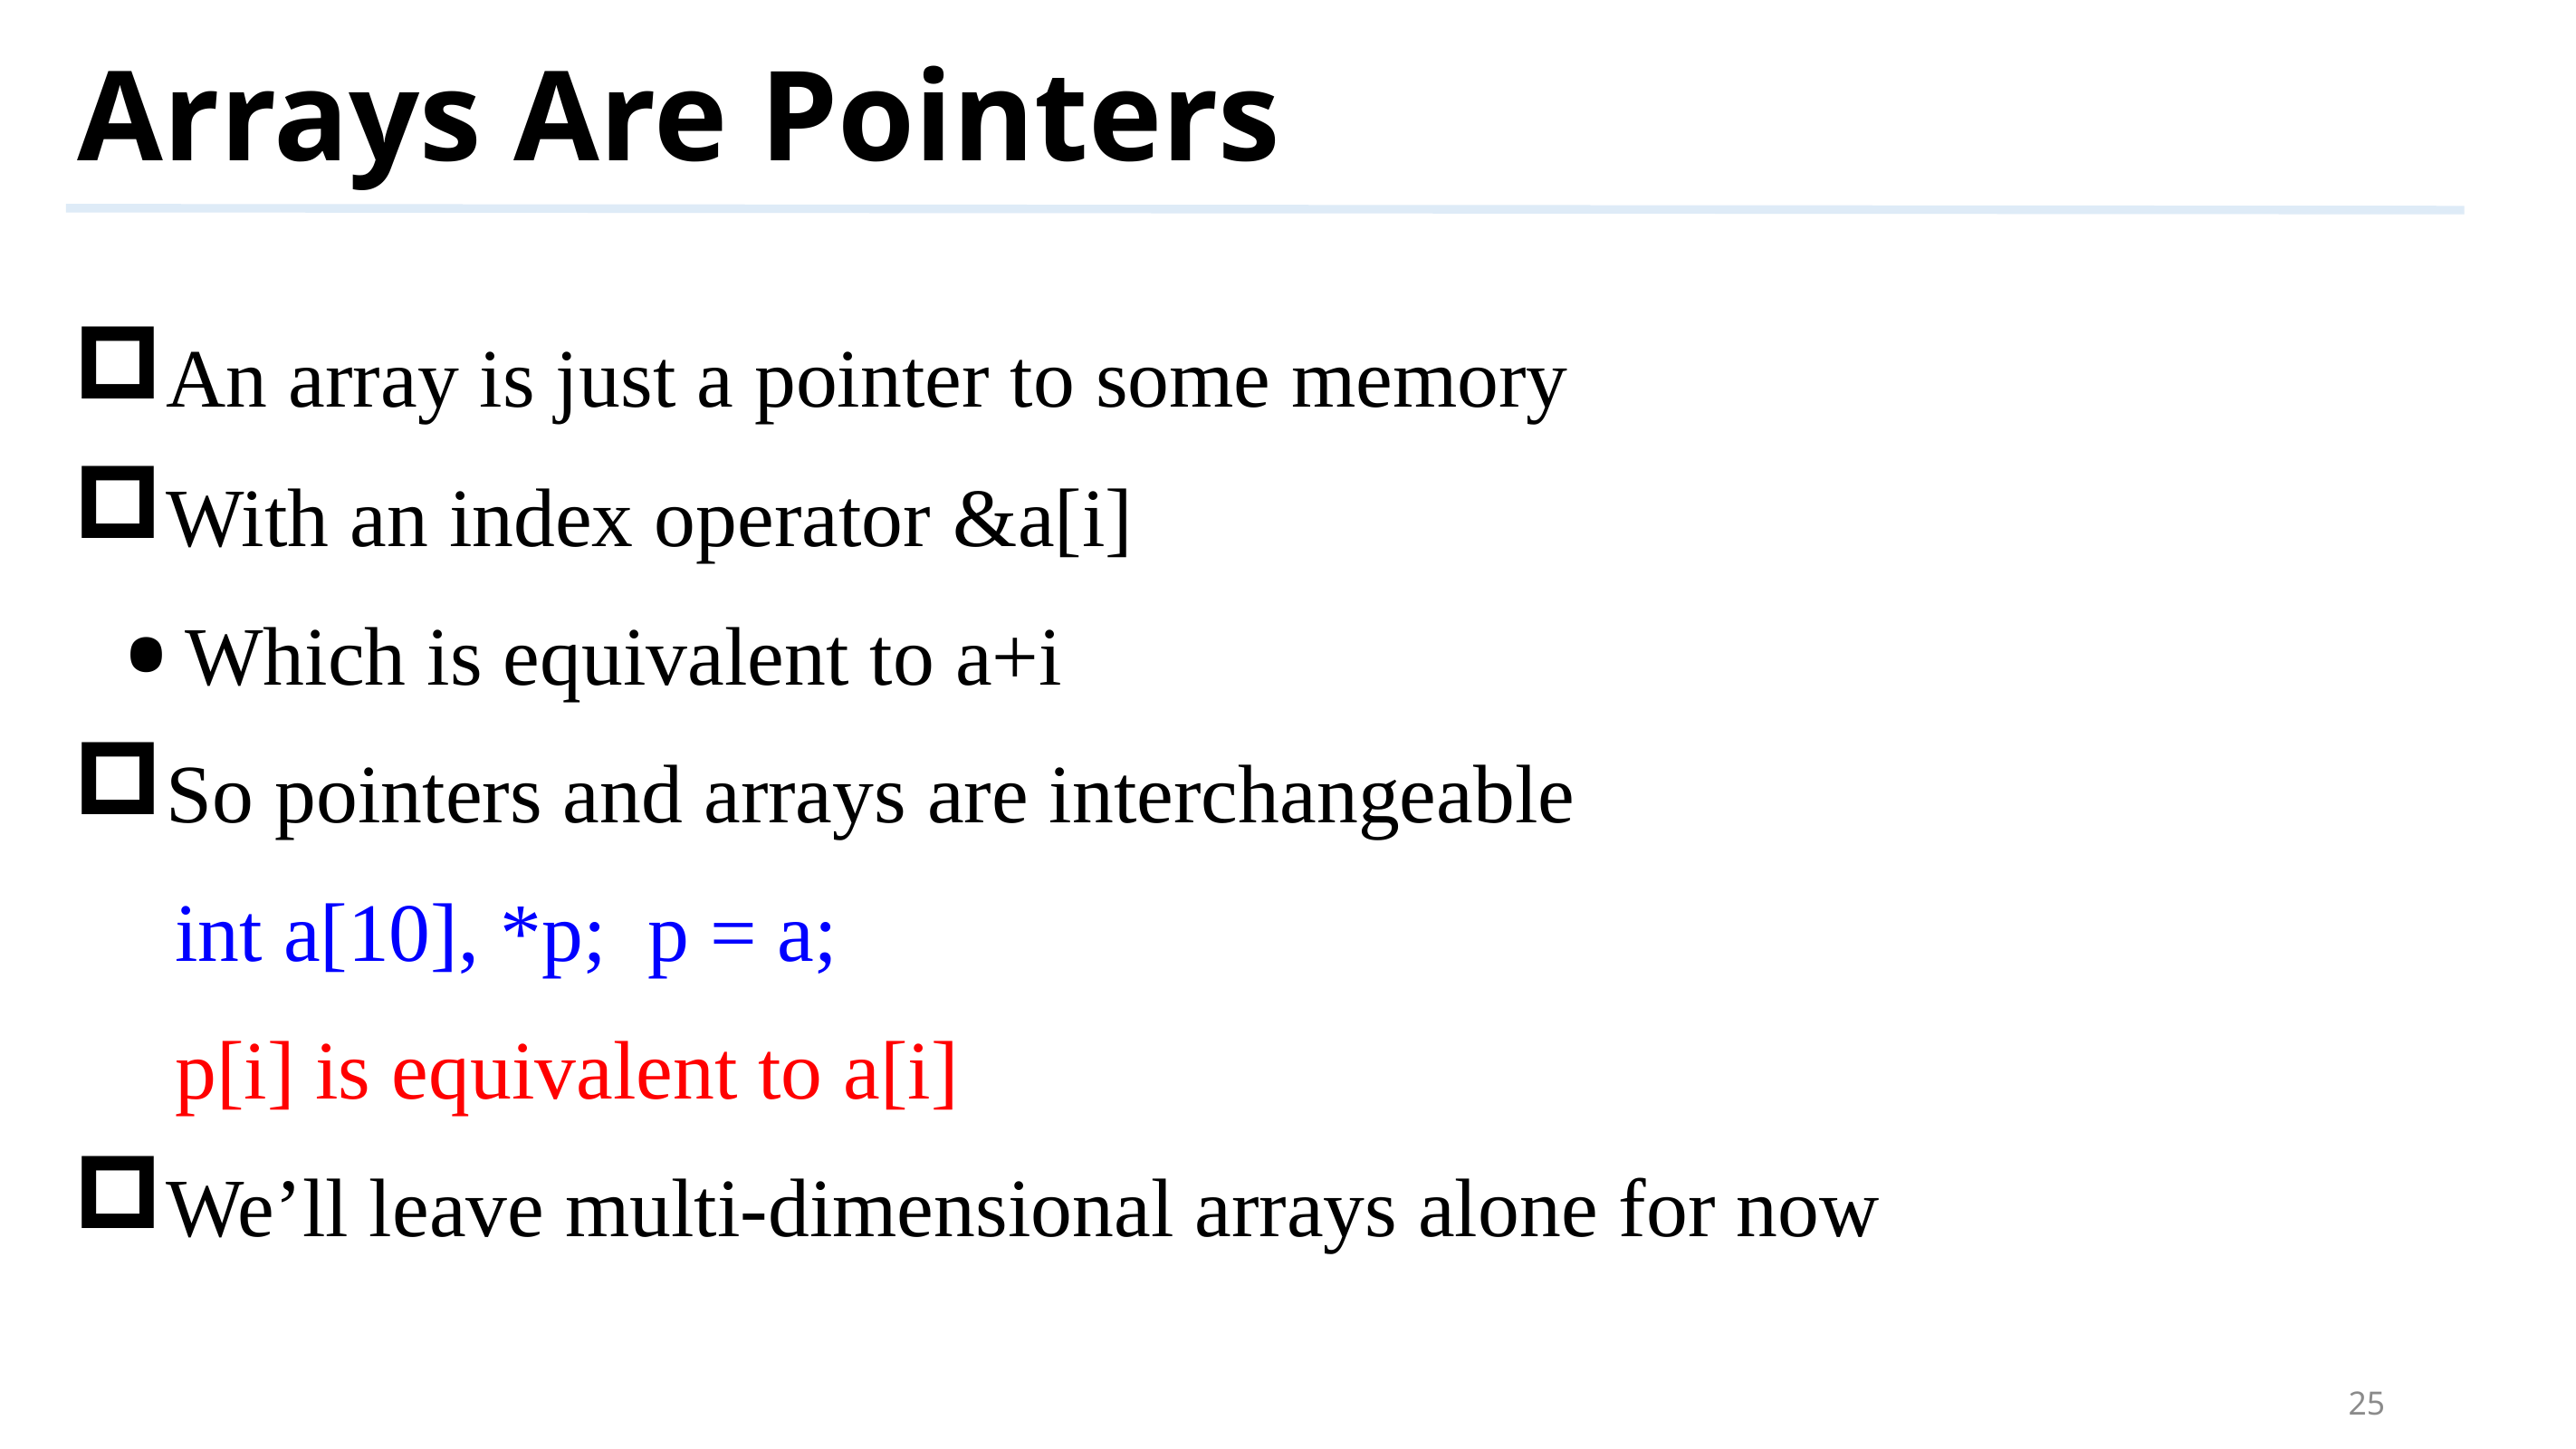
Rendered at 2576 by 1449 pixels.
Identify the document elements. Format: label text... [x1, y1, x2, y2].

list An array is just a pointer to some memory With an index operator &a[i] Which is equivalent to a+i So pointers and arrays are interchangeable int a[10], *p; p = a; p[i] is equivalent to a[i] We’ll leave multi-dimensional arrays alone for now [22, 232, 2576, 1358]
slide_number 25 [1818, 1342, 2399, 1421]
title Arrays Are Pointers [63, 7, 2576, 232]
